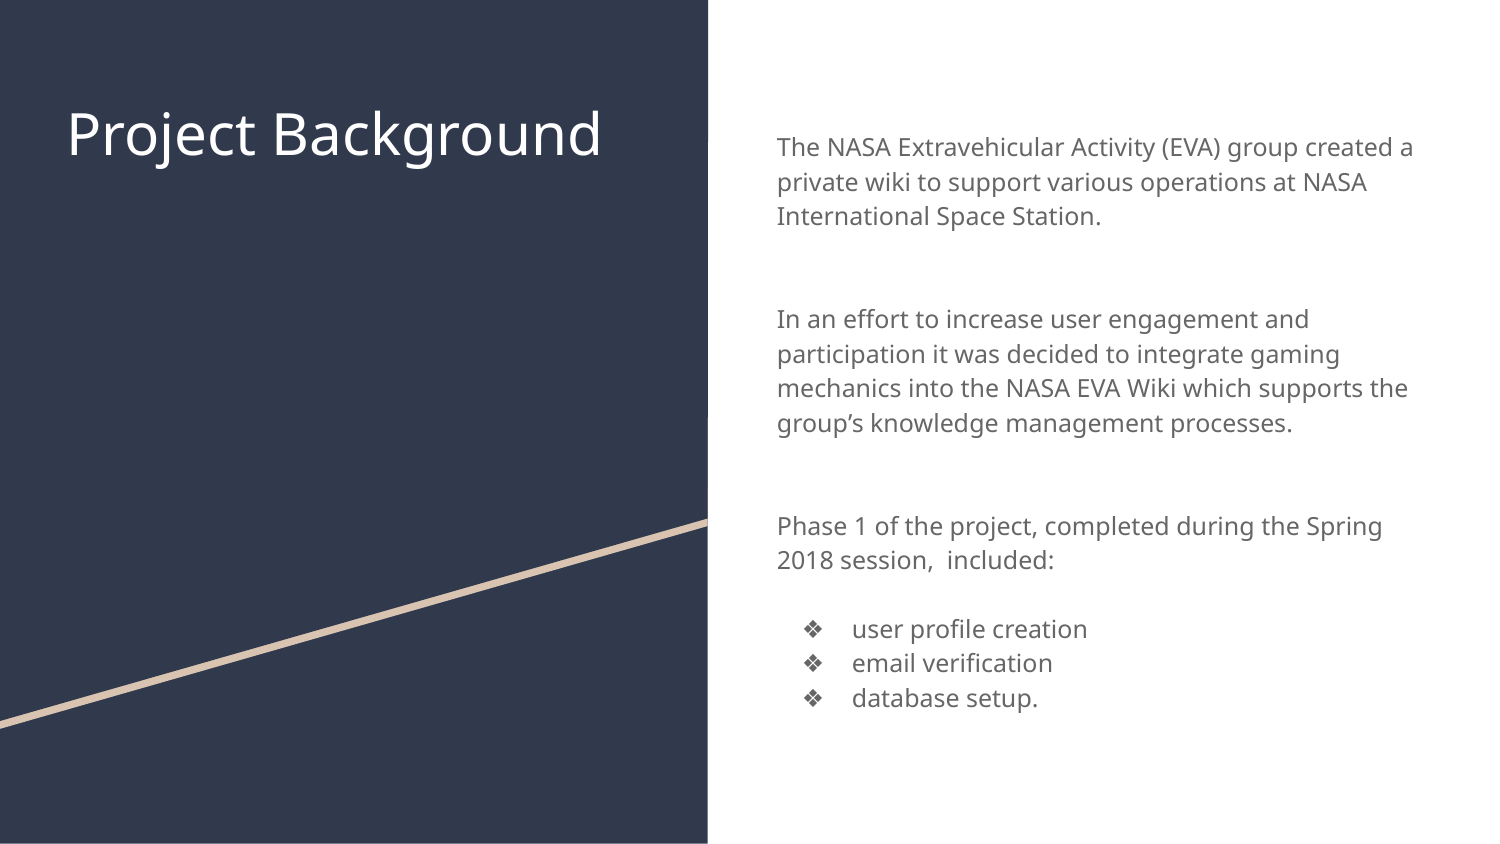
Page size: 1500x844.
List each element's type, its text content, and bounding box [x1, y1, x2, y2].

list The NASA Extravehicular Activity (EVA) group created a private wiki to support various operations at NASA International Space Station. In an effort to increase user engagement and participation it was decided to integrate gaming mechanics into the NASA EVA Wiki which supports the group’s knowledge management processes. Phase 1 of the project, completed during the Spring 2018 session, included: user profile creation email verification database setup. [761, 82, 1446, 755]
title Project Background [51, 82, 660, 494]
